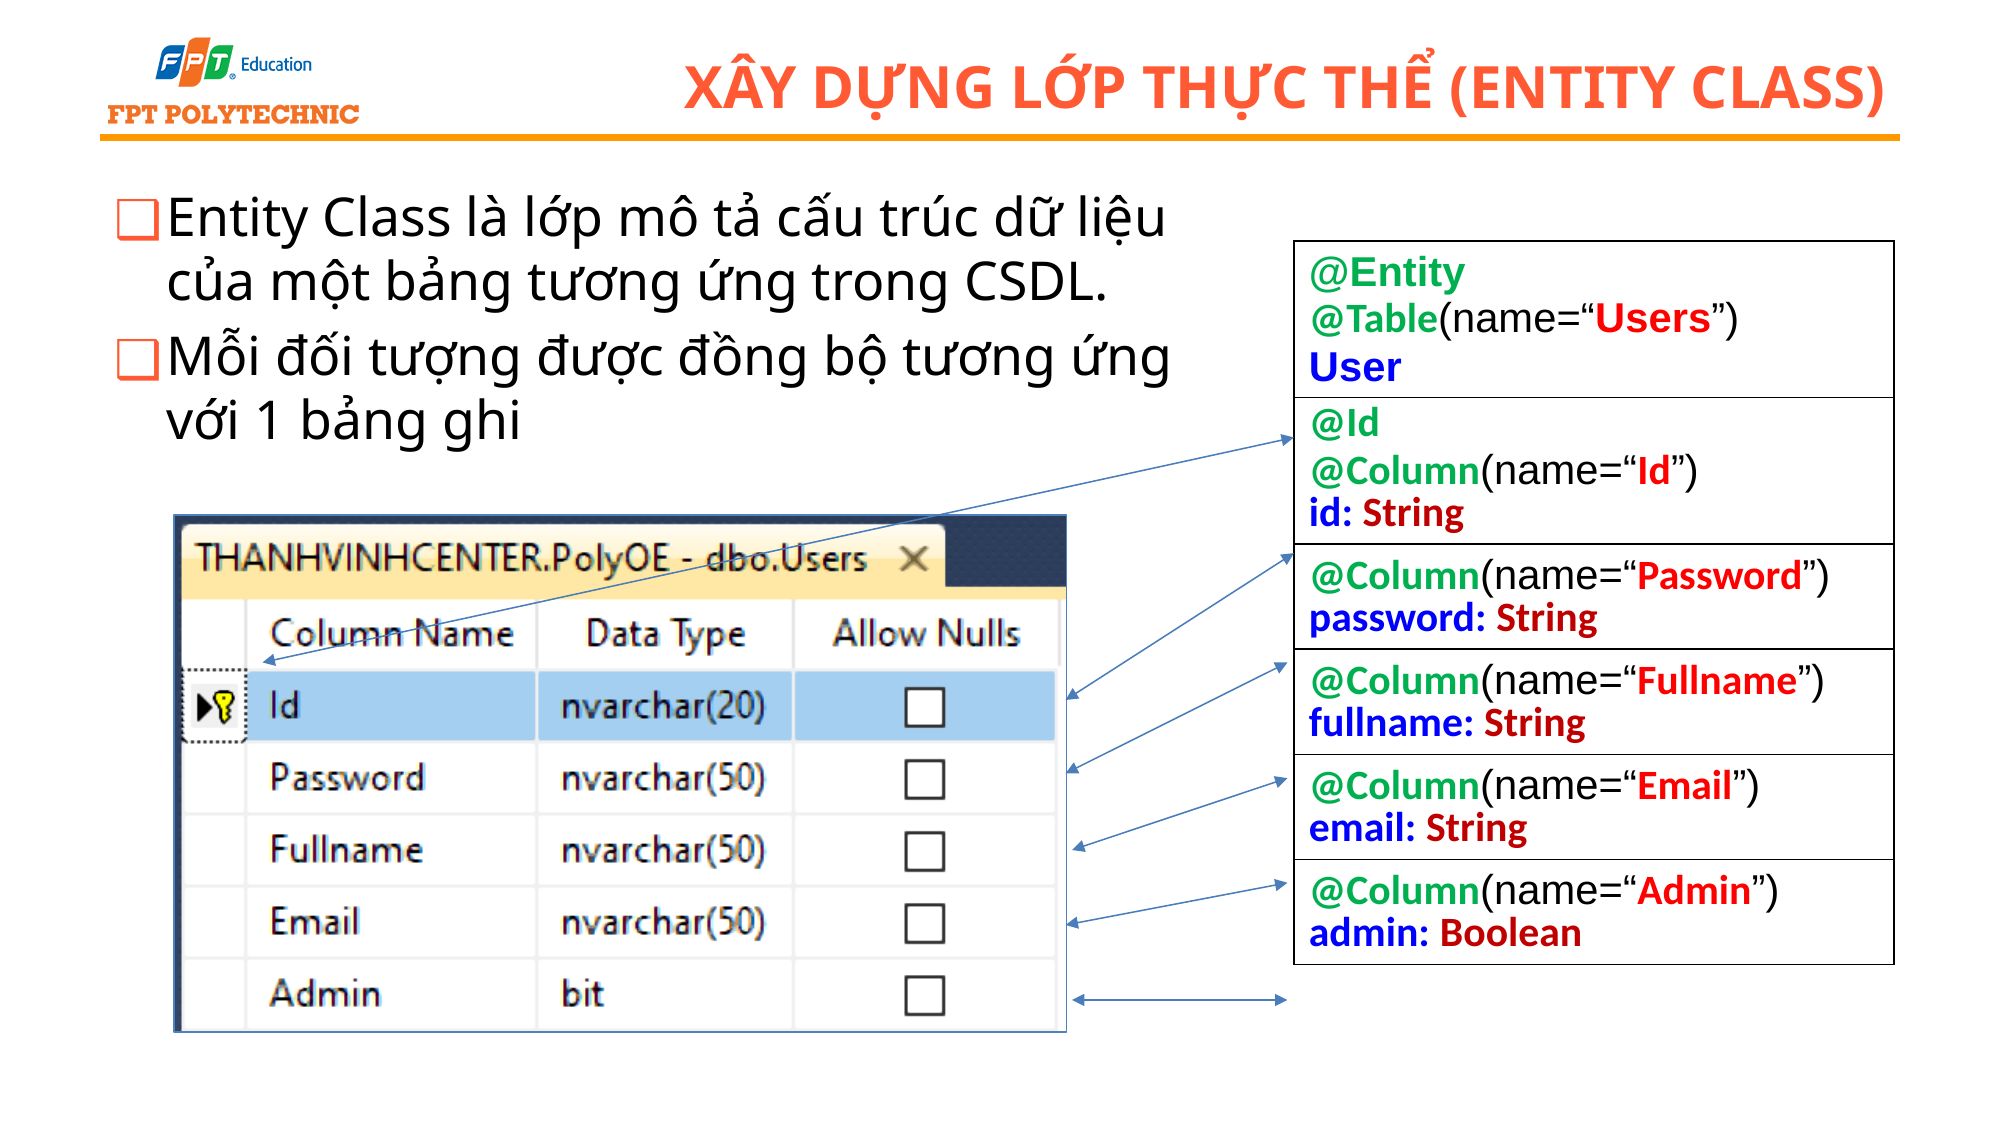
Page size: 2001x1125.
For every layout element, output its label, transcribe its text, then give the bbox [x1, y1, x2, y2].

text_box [1065, 882, 1288, 926]
table_cell @Column(name=“Admin”) admin: Boolean [1295, 860, 1893, 964]
table_cell @Column(name=“Fullname”) fullname: String [1295, 650, 1893, 754]
picture [99, 25, 367, 134]
list Entity Class là lớp mô tả cấu trúc dữ liệu của một bảng tương ứng trong CSDL. Mỗi đối tượng được đồng bộ tương ứng với 1 bảng ghi [99, 174, 1225, 500]
table_header @Entity @Table(name=“Users”) User [1295, 242, 1893, 397]
picture [99, 135, 367, 143]
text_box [1291, 670, 1295, 701]
table_cell @Column(name=“Email”) email: String [1295, 755, 1893, 859]
title Xây dựng lớp thực thể (Entity Class) [366, 45, 1900, 125]
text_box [1065, 672, 1288, 774]
table_cell @Column(name=“Password”) password: String [1298, 545, 1893, 648]
picture [174, 515, 1066, 1032]
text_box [262, 437, 1295, 663]
table_cell @Id @Column(name=“Id”) id: String [1295, 398, 1893, 543]
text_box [1071, 777, 1288, 851]
